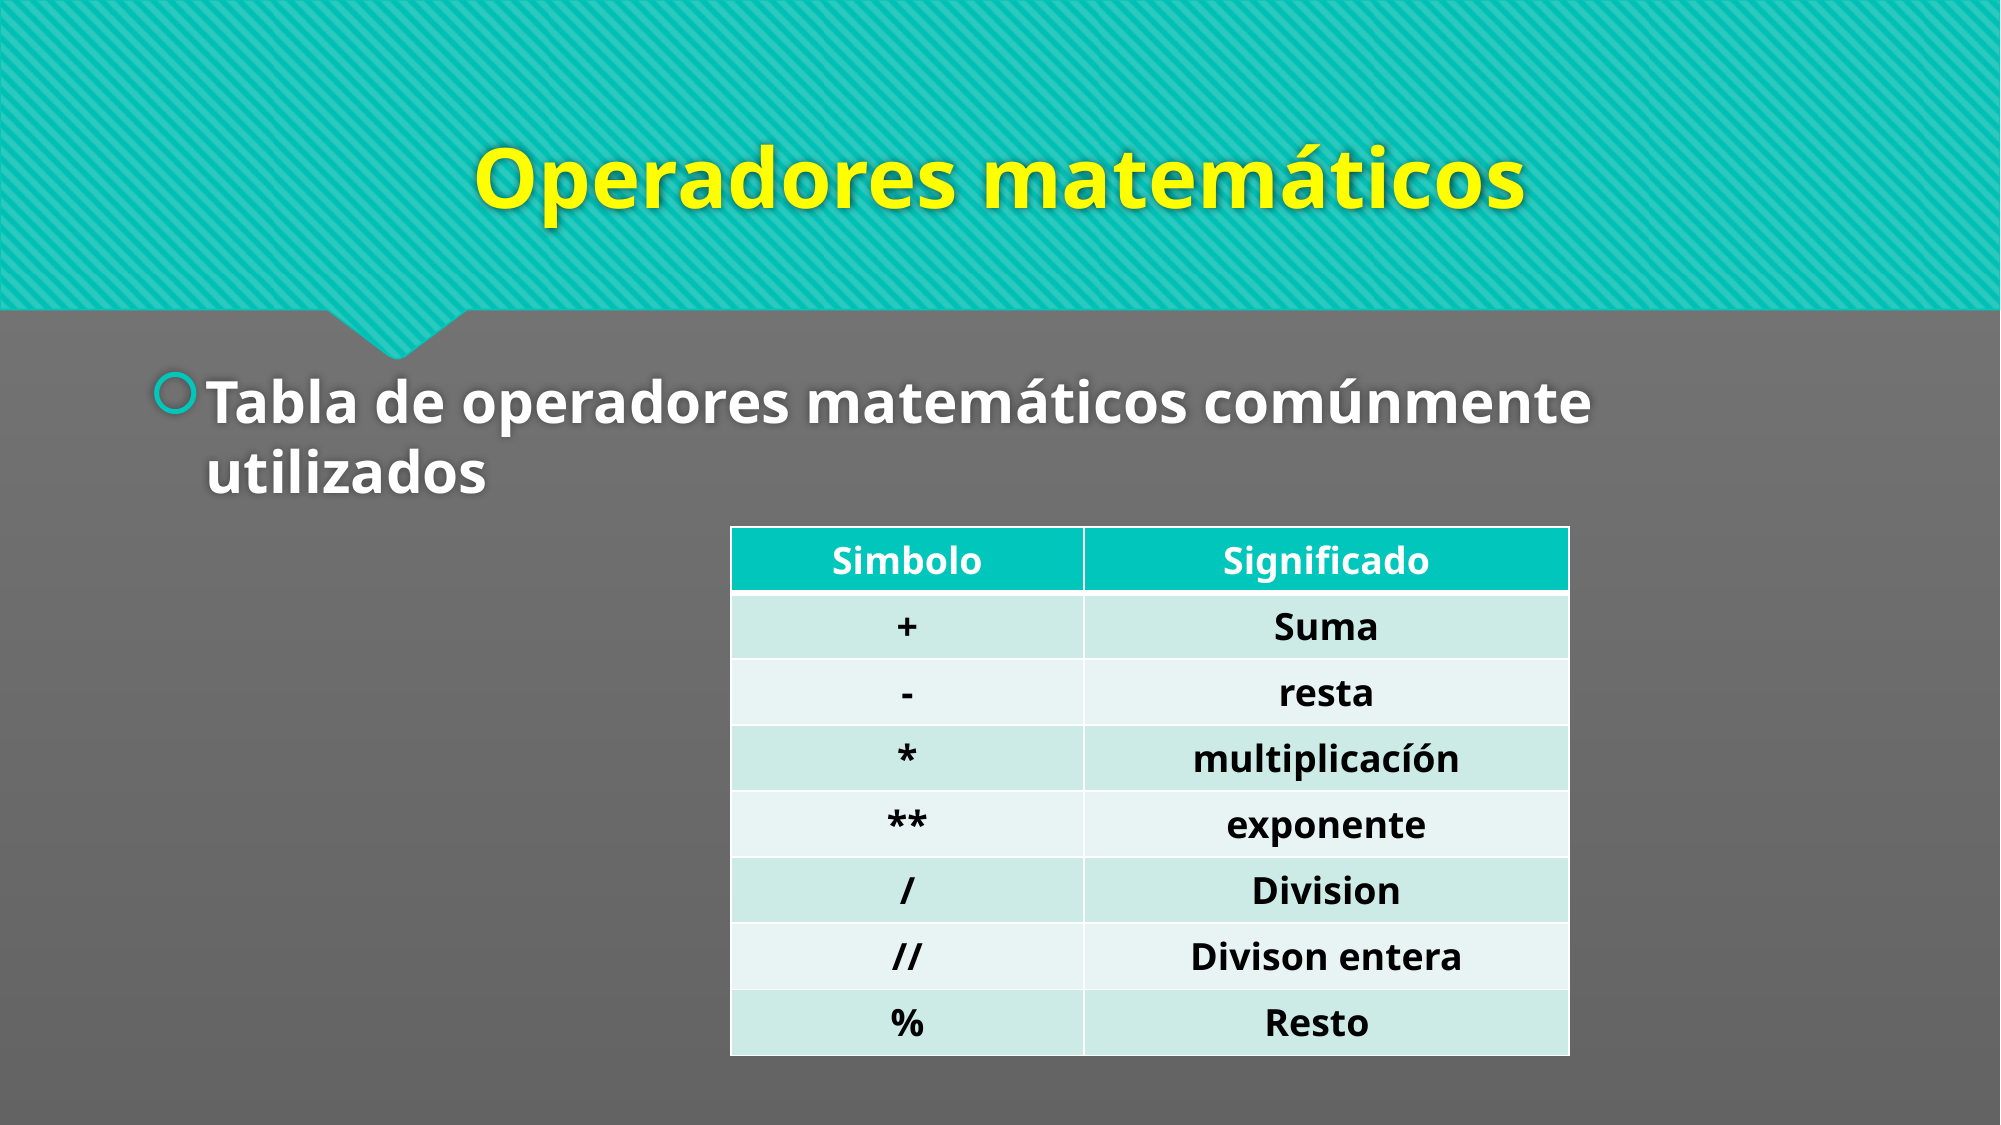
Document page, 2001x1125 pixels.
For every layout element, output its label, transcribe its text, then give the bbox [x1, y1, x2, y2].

table_cell exponente [1085, 792, 1568, 856]
table_cell / [732, 858, 1083, 922]
table_cell Resto [1085, 990, 1568, 1055]
table_header Significado [1085, 528, 1568, 590]
table_cell // [732, 924, 1083, 989]
table_cell + [732, 596, 1083, 658]
table_cell % [732, 990, 1083, 1055]
title Operadores matemáticos [132, 73, 1868, 233]
table_header Simbolo [732, 528, 1083, 590]
table_cell Division [1085, 858, 1568, 922]
list Tabla de operadores matemáticos comúnmente utilizados [134, 364, 1866, 962]
table_cell Divison entera [1085, 924, 1568, 989]
table_cell Suma [1085, 596, 1568, 658]
table_cell ** [732, 792, 1083, 856]
table_cell - [732, 660, 1083, 724]
table_cell * [732, 726, 1083, 790]
table_cell multiplicacíón [1085, 726, 1568, 790]
table_cell resta [1085, 660, 1568, 724]
